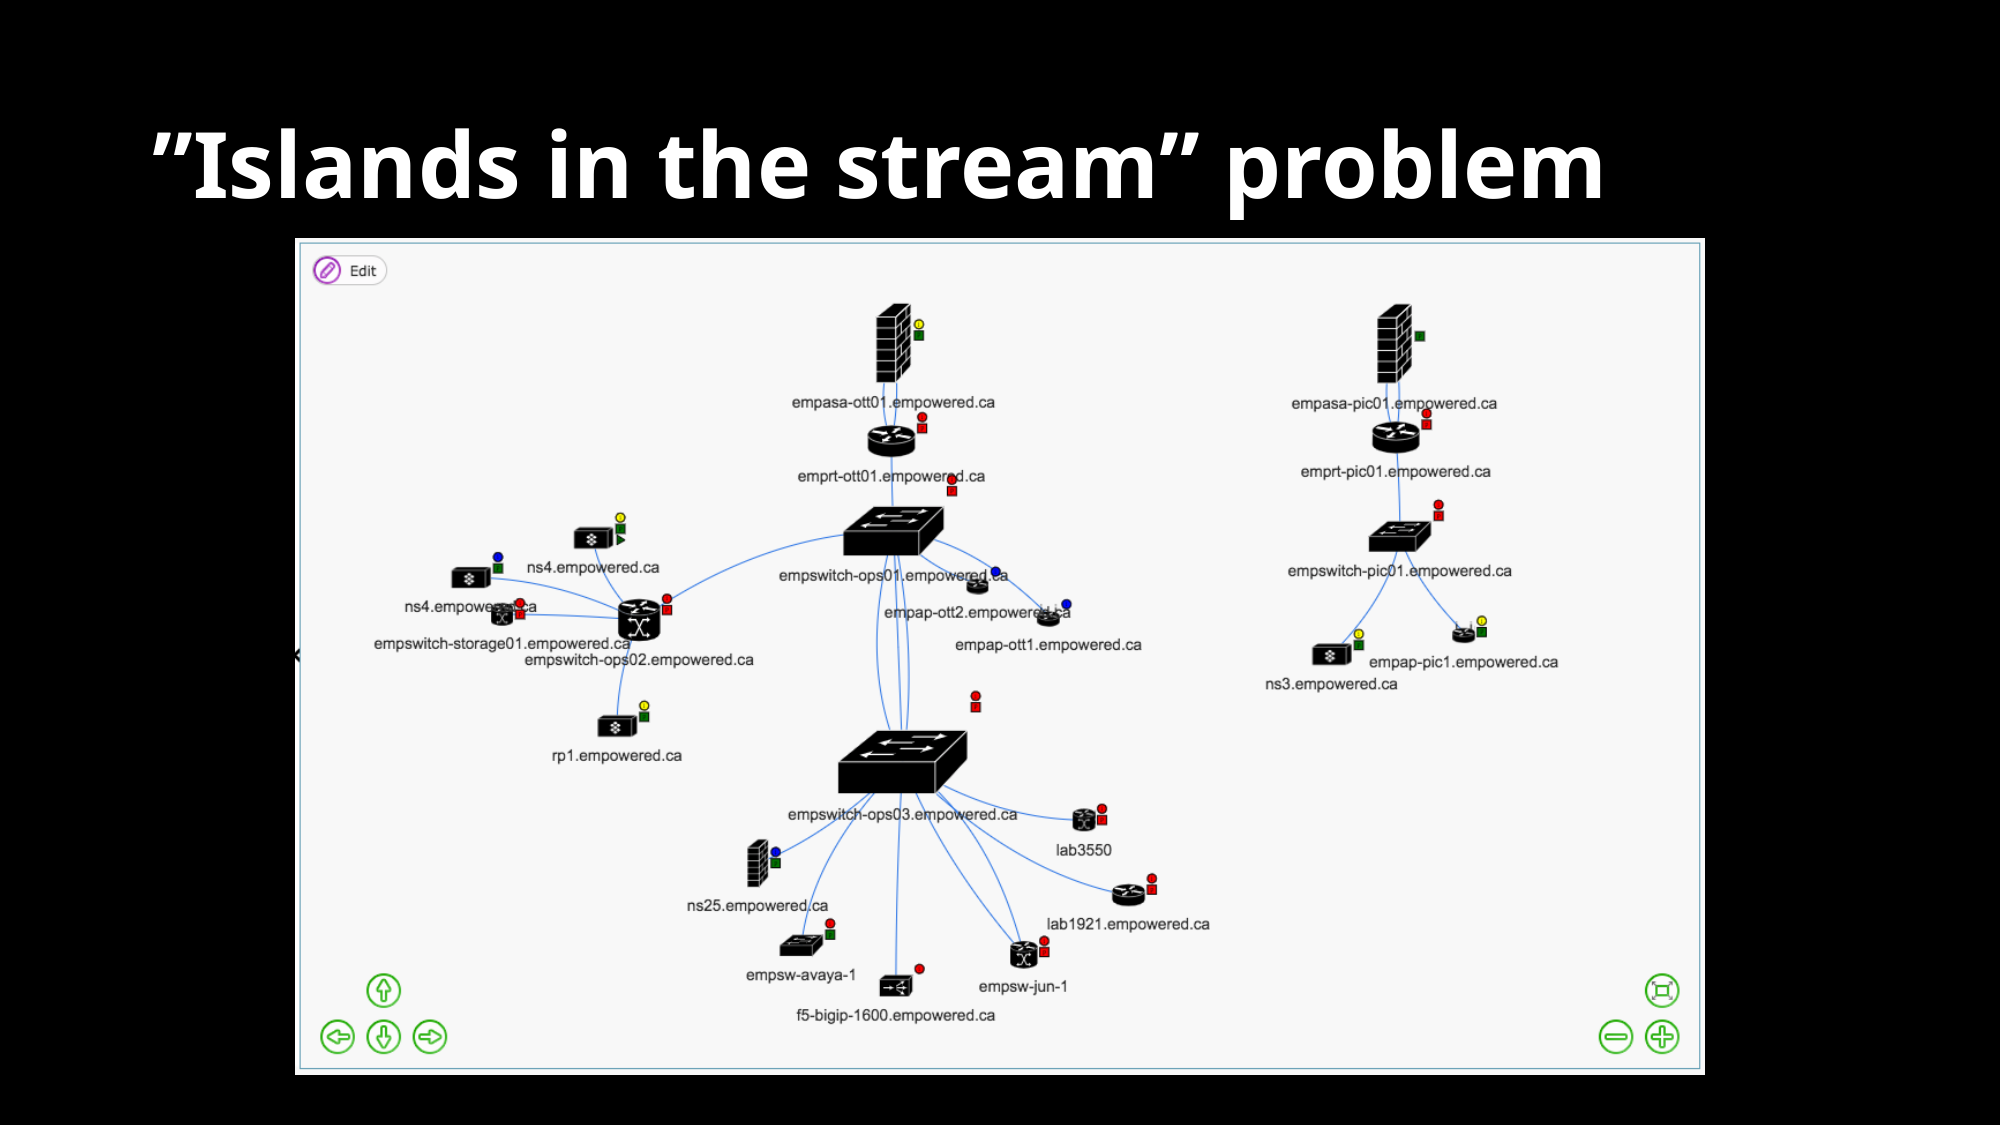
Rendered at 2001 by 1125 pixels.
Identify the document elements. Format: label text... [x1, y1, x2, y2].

title ”Islands in the stream” problem [137, 59, 1863, 278]
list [294, 238, 1705, 1075]
